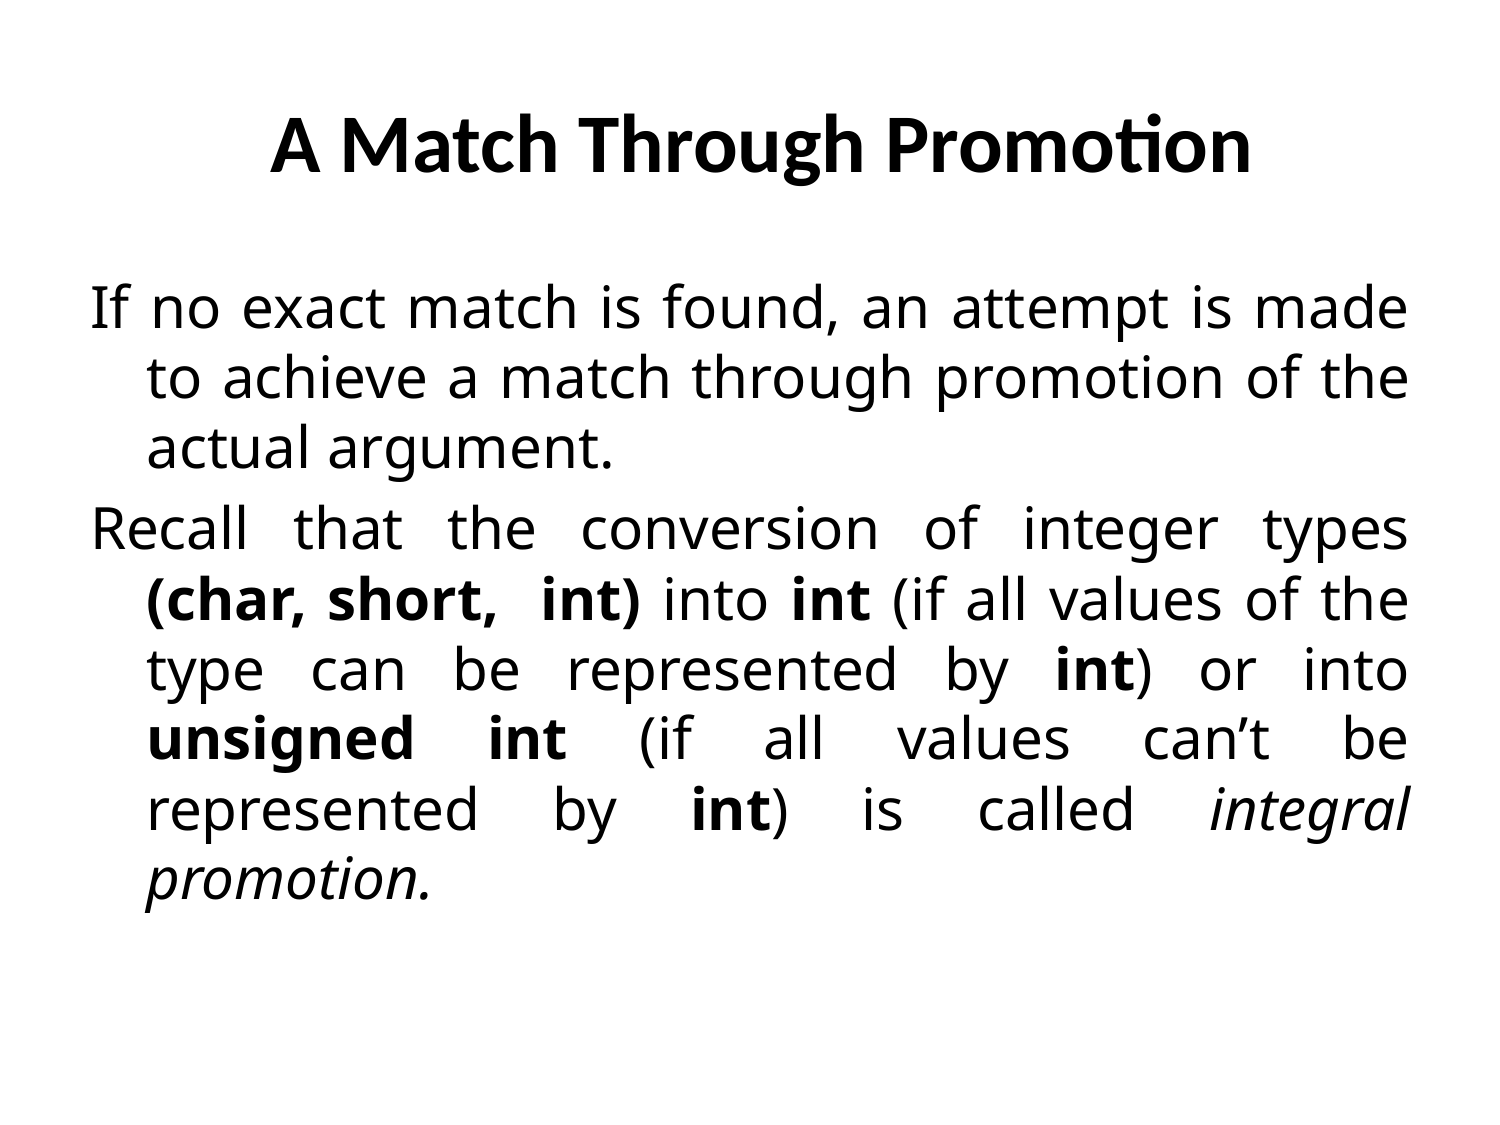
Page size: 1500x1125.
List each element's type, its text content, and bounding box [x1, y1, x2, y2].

list If no exact match is found, an attempt is made to achieve a match through promotion of the actual argument. Recall that the conversion of integer types (char, short, int) into int (if all values of the type can be represented by int) or into unsigned int (if all values can’t be represented by int) is called integral promotion. [75, 262, 1425, 1005]
title A Match Through Promotion [24, 45, 1500, 233]
